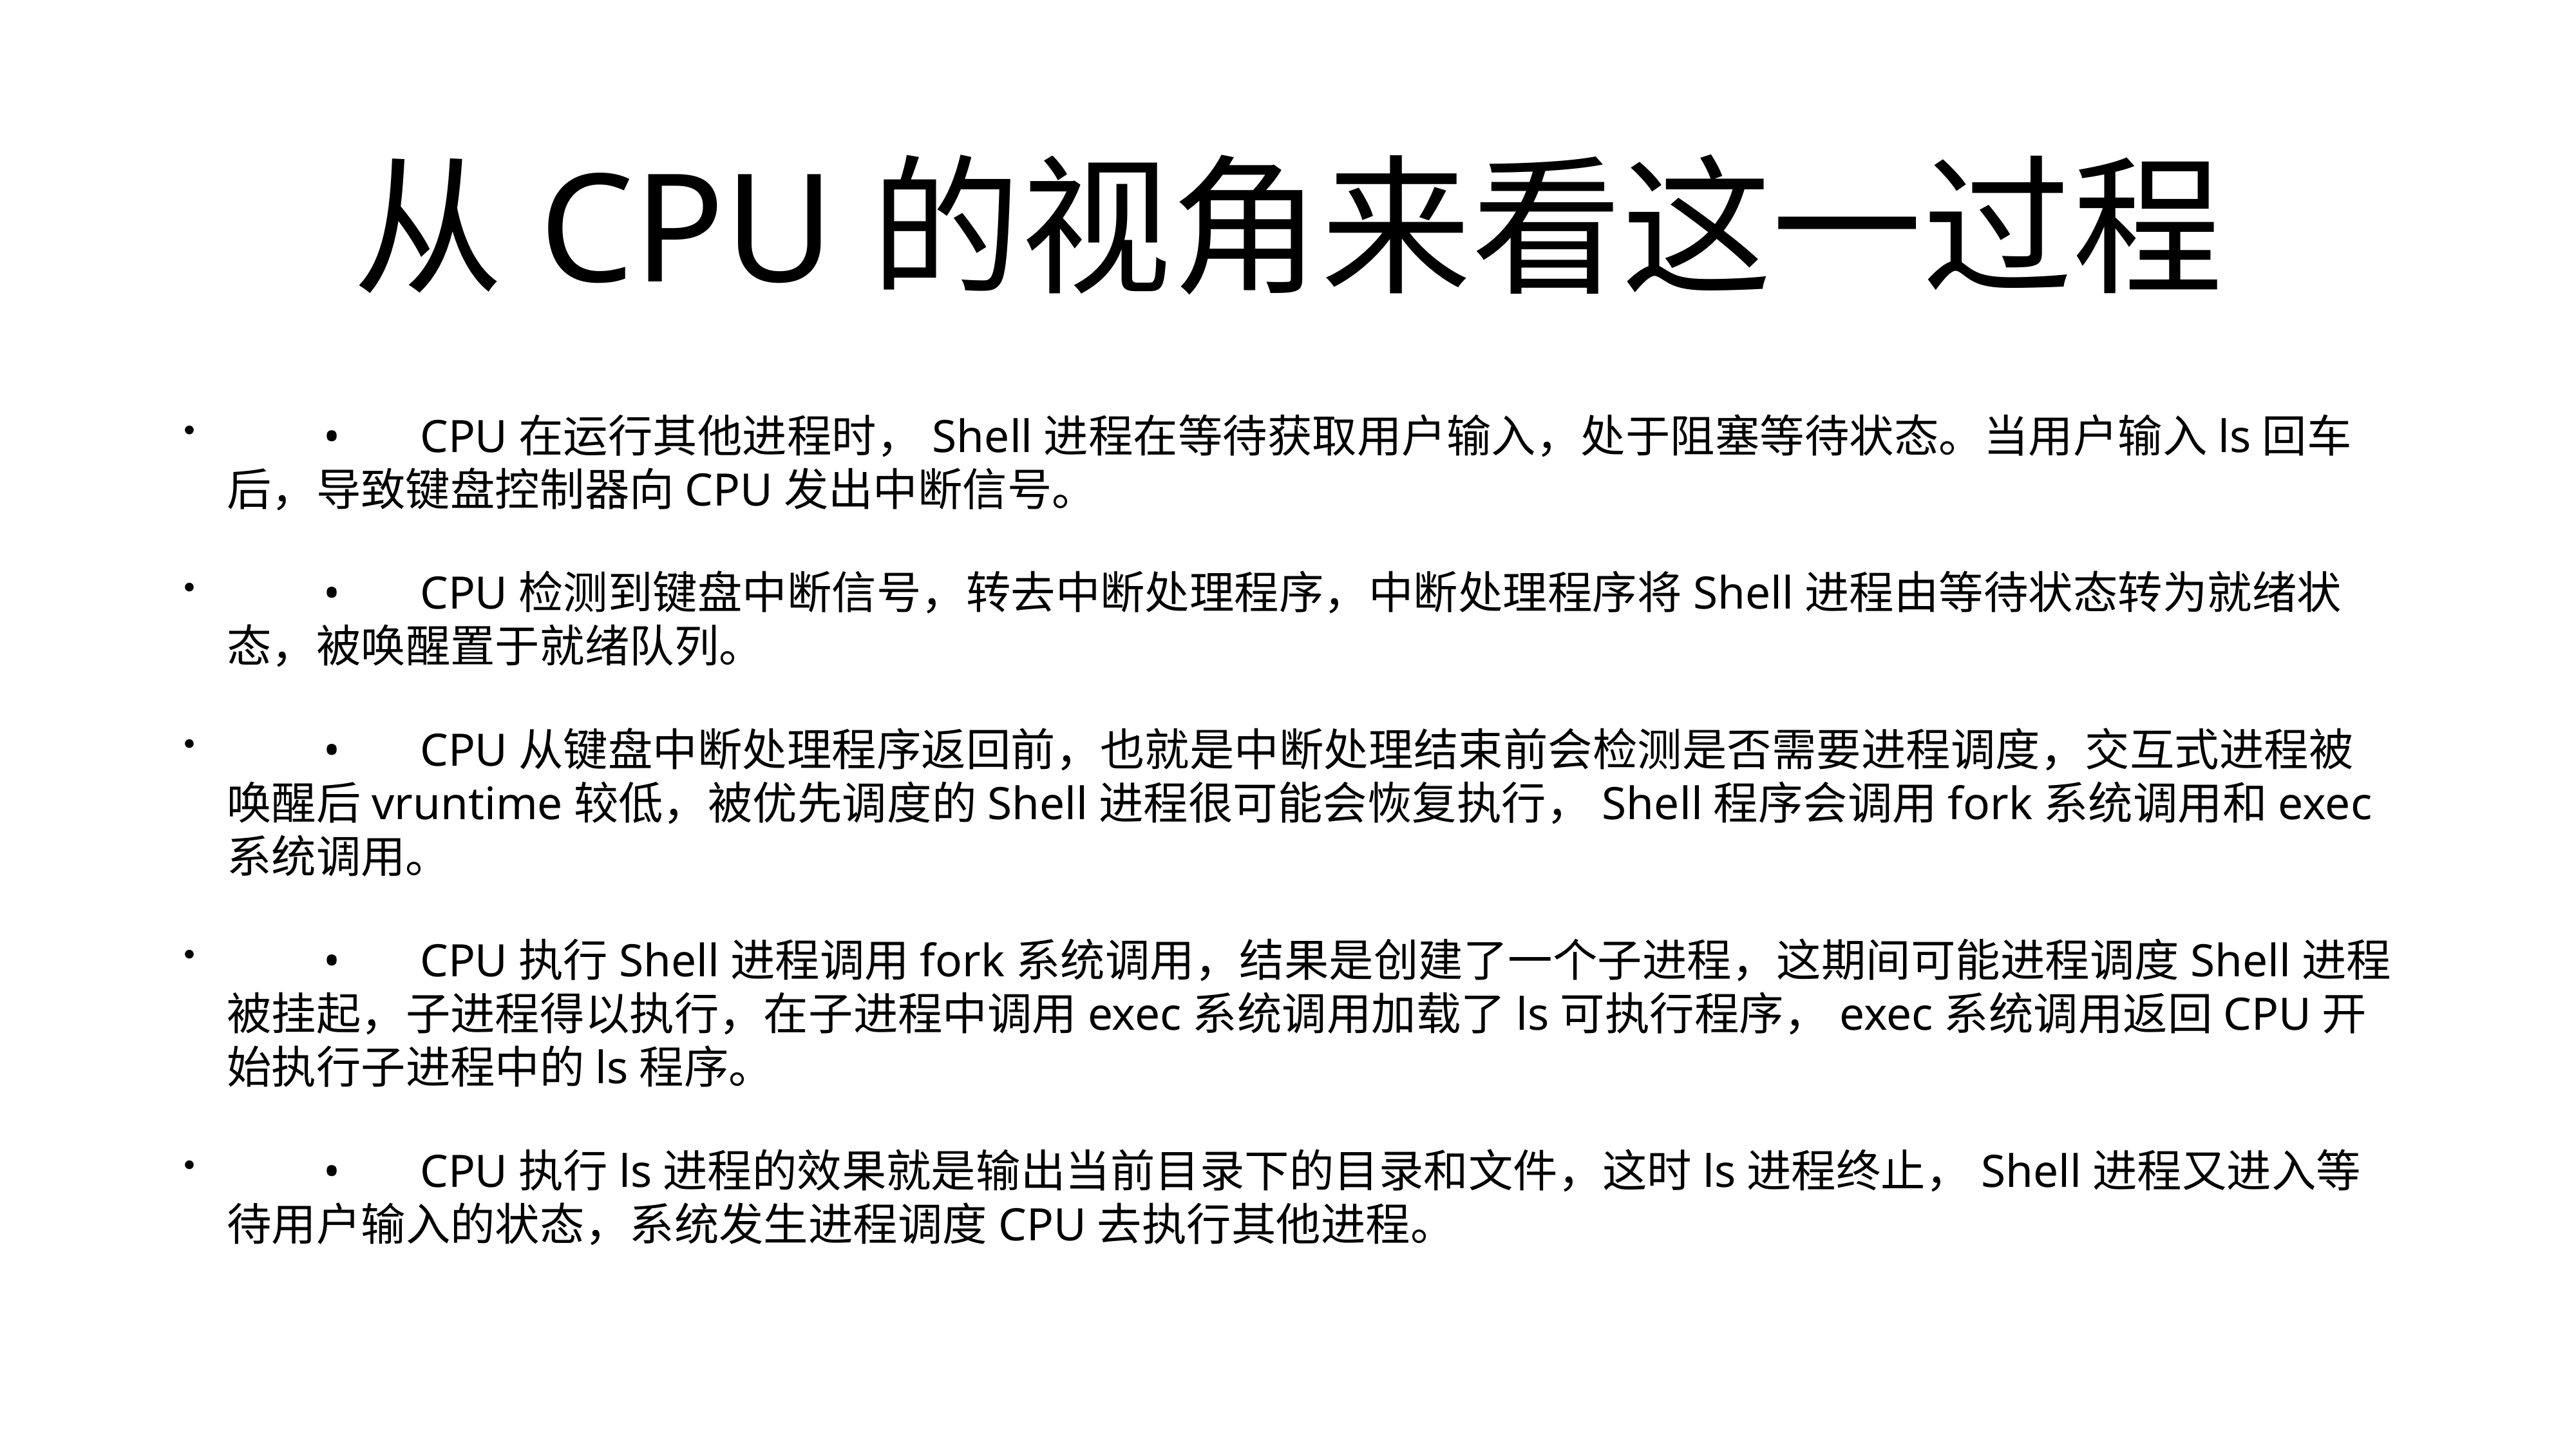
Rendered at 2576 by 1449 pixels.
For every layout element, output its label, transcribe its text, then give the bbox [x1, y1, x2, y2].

list • CPU在运行其他进程时，Shell进程在等待获取用户输入，处于阻塞等待状态。当用户输入ls回车后，导致键盘控制器向CPU发出中断信号。 • CPU检测到键盘中断信号，转去中断处理程序，中断处理程序将Shell进程由等待状态转为就绪状态，被唤醒置于就绪队列。 • CPU从键盘中断处理程序返回前，也就是中断处理结束前会检测是否需要进程调度，交互式进程被唤醒后vruntime较低，被优先调度的Shell进程很可能会恢复执行，Shell程序会调用fork系统调用和exec系统调用。 • CPU执行Shell进程调用fork系统调用，结果是创建了一个子进程，这期间可能进程调度Shell进程被挂起，子进程得以执行，在子进程中调用exec系统调用加载了ls可执行程序，exec系统调用返回CPU开始执行子进程中的ls程序。 • CPU执行ls进程的效果就是输出当前目录下的目录和文件，这时ls进程终止，Shell进程又进入等待用户输入的状态，系统发生进程调度CPU去执行其他进程。 [178, 341, 2398, 1316]
title 从CPU的视角来看这一过程 [178, 100, 2398, 341]
